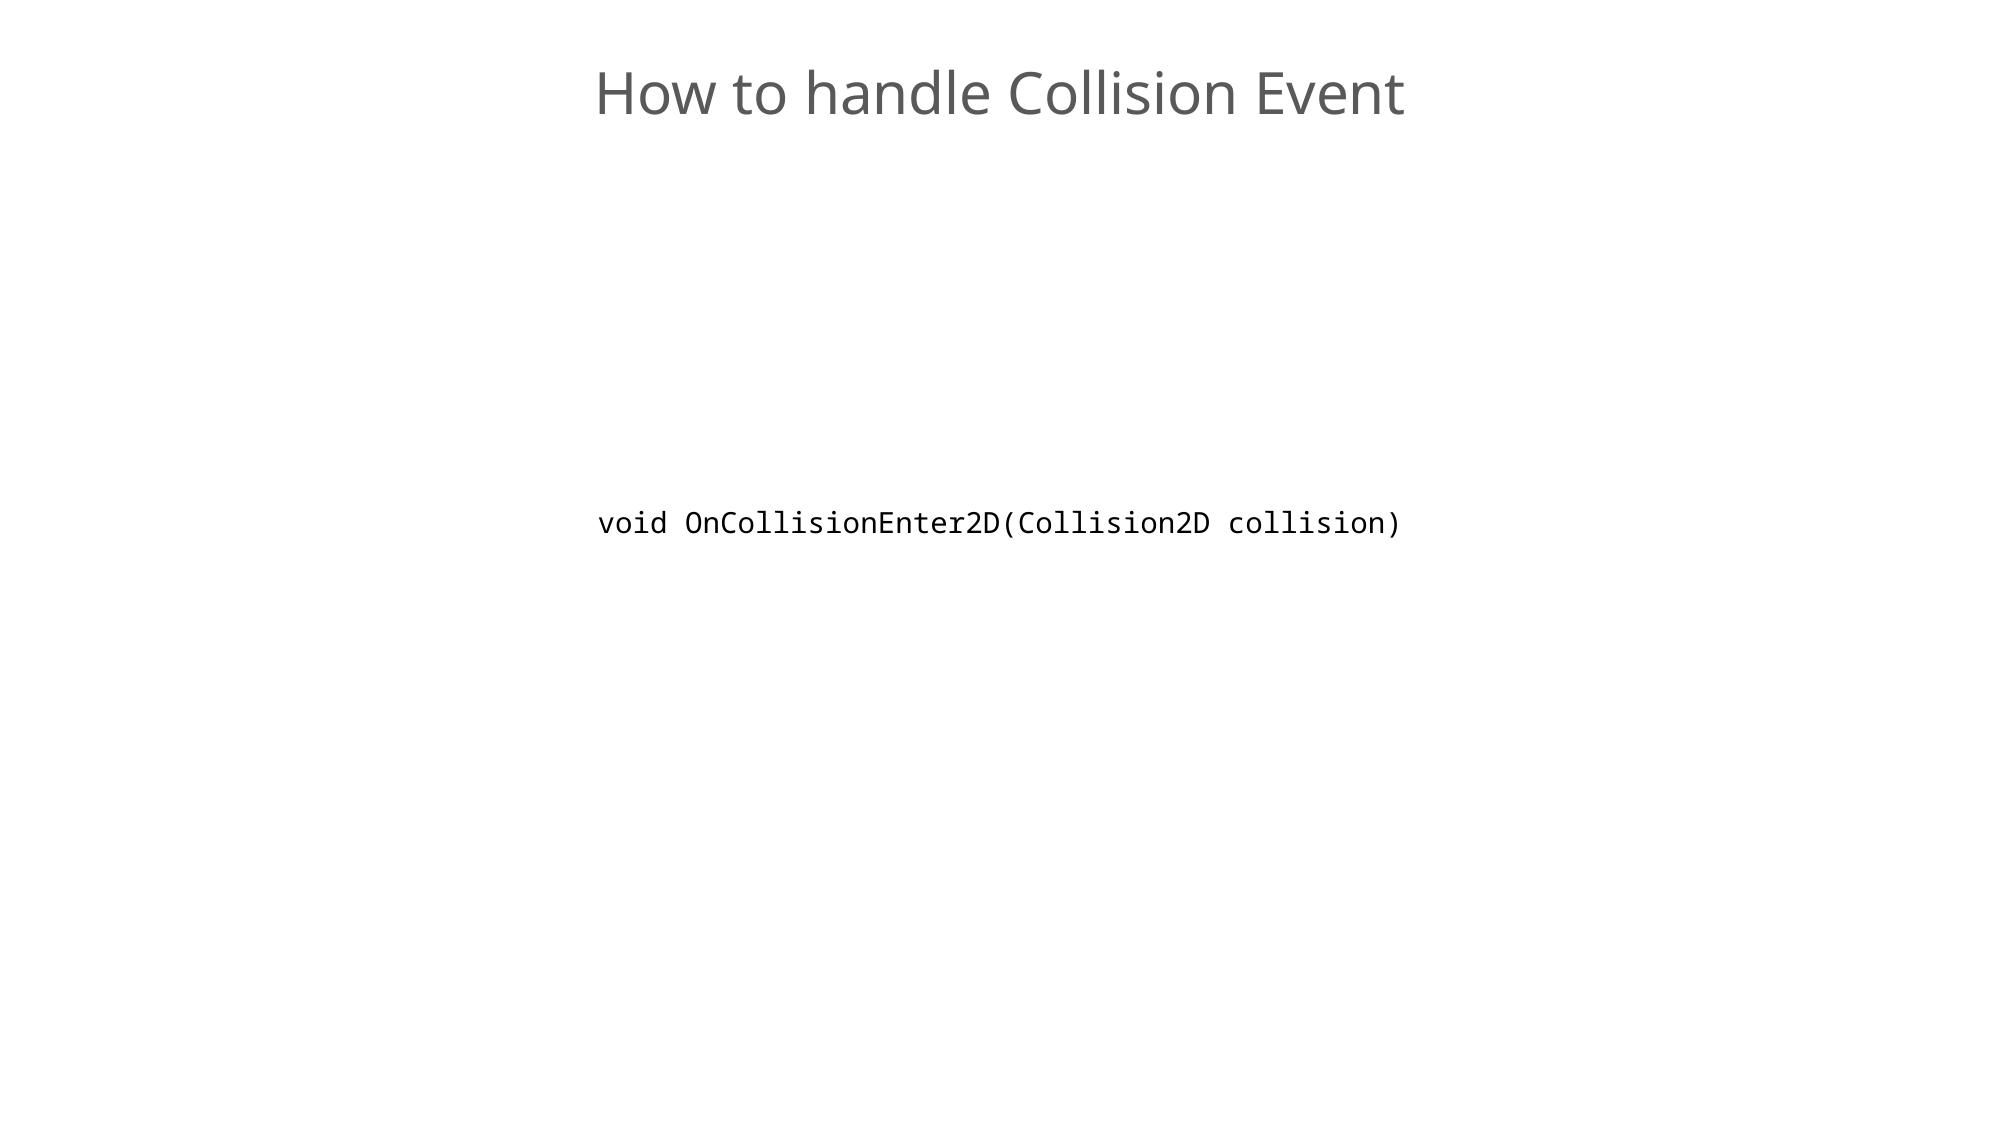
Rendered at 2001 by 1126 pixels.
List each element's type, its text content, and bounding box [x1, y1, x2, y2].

text_box void OnCollisionEnter2D(Collision2D collision) [500, 496, 1501, 547]
title How to handle Collision Event [100, 45, 1901, 138]
